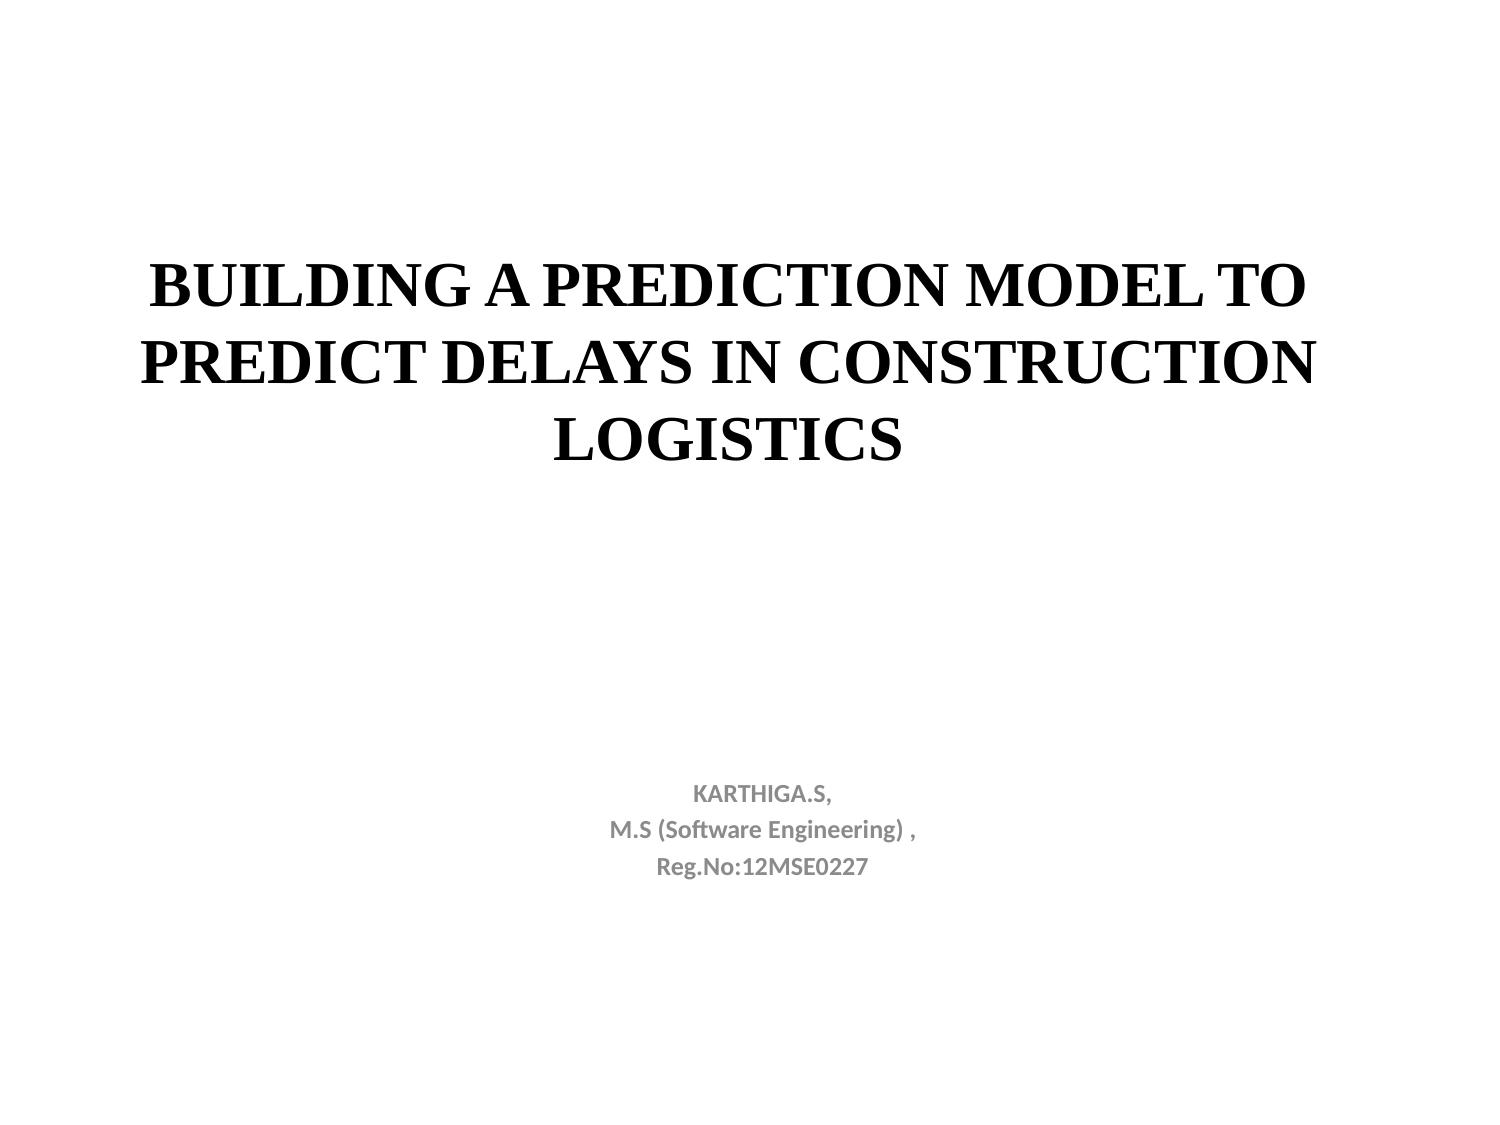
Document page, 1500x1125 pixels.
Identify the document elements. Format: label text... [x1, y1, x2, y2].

subtitle KARTHIGA.S, M.S (Software Engineering) , Reg.No:12MSE0227 [225, 550, 1301, 925]
title BUILDING A PREDICTION MODEL TO PREDICT DELAYS IN CONSTRUCTION LOGISTICS [70, 234, 1388, 591]
